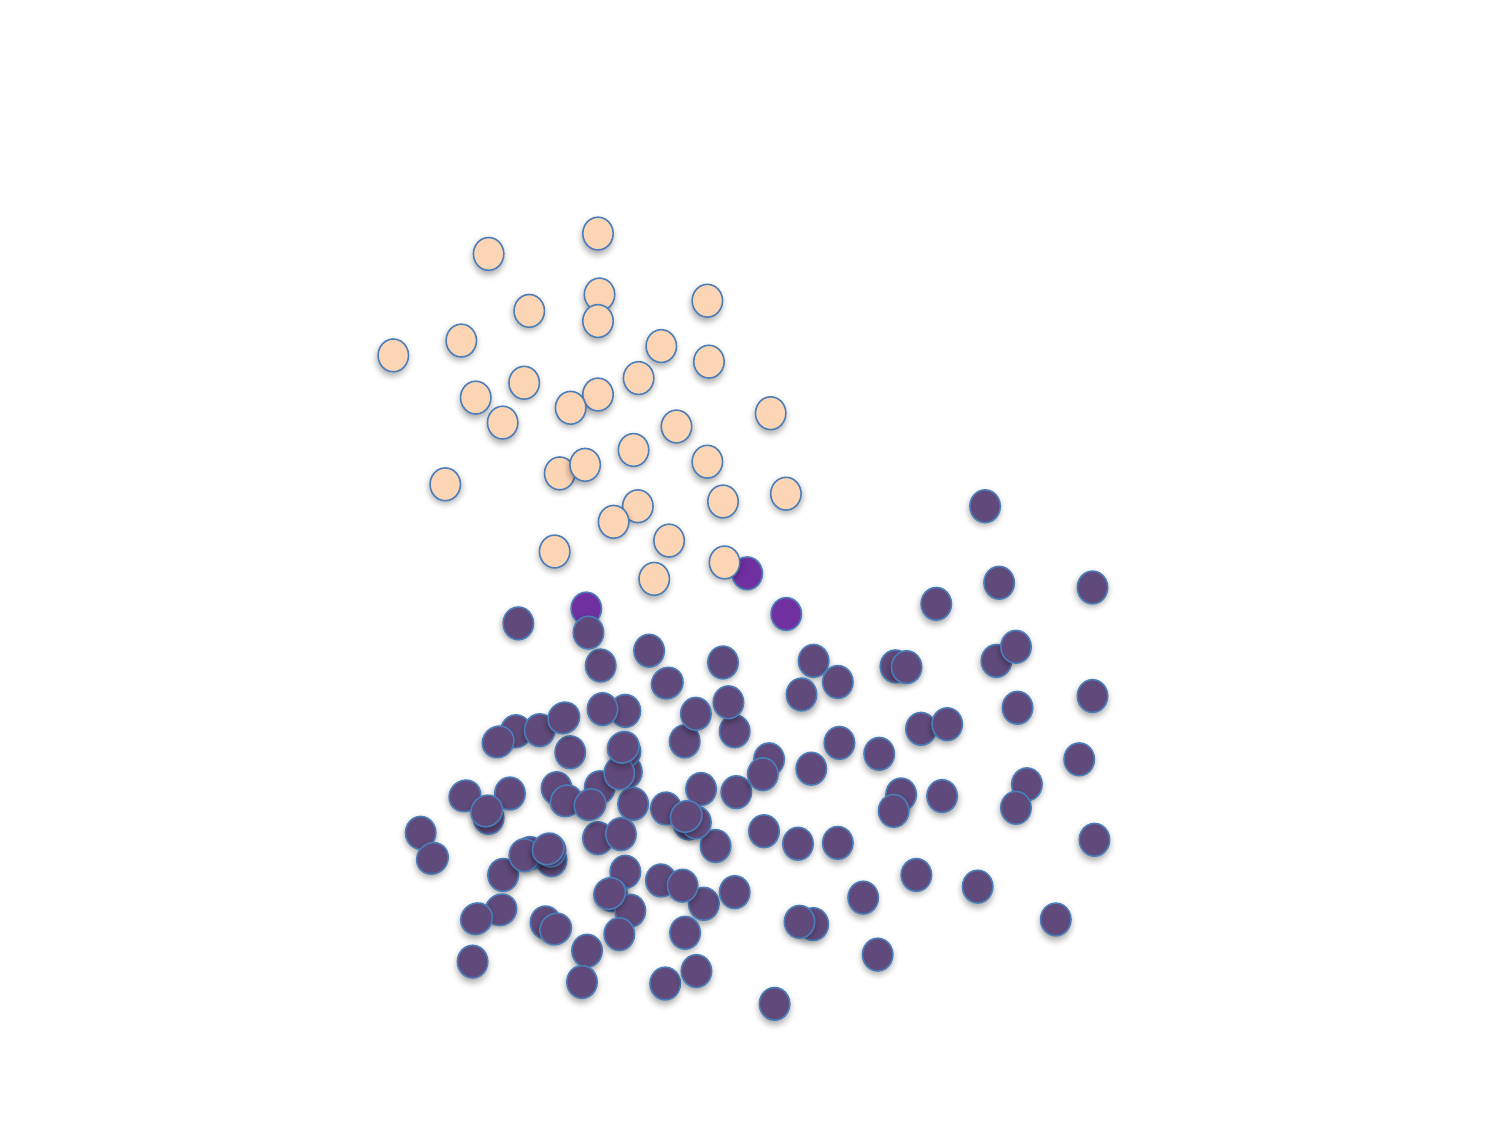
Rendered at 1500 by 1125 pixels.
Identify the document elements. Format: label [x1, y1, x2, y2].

text_box [769, 476, 802, 511]
text_box [622, 360, 655, 396]
text_box [754, 396, 787, 431]
text_box [508, 365, 541, 400]
text_box [758, 986, 791, 1022]
text_box [597, 489, 654, 539]
text_box [581, 216, 614, 251]
text_box [653, 523, 686, 558]
text_box [961, 869, 994, 904]
text_box [645, 328, 678, 364]
text_box [691, 283, 724, 318]
text_box [660, 409, 693, 444]
text_box [863, 489, 1111, 857]
text_box [377, 338, 410, 373]
text_box [691, 444, 724, 479]
text_box [692, 344, 725, 379]
text_box [486, 405, 519, 440]
text_box [785, 643, 854, 712]
text_box [861, 937, 894, 972]
text_box [900, 857, 933, 893]
text_box [513, 293, 546, 329]
text_box [459, 380, 492, 415]
text_box [543, 447, 602, 491]
text_box [445, 323, 478, 358]
text_box [707, 484, 740, 519]
text_box [404, 815, 437, 850]
text_box [638, 561, 671, 597]
text_box [770, 596, 803, 632]
text_box [708, 545, 764, 591]
text_box [795, 751, 828, 786]
text_box [720, 742, 786, 810]
text_box [823, 725, 856, 761]
text_box [782, 826, 815, 861]
text_box [456, 591, 751, 1001]
text_box [783, 904, 830, 942]
text_box [554, 377, 614, 425]
text_box [429, 467, 462, 502]
text_box [581, 277, 616, 339]
text_box [847, 880, 880, 915]
text_box [821, 825, 854, 861]
text_box [747, 814, 780, 849]
text_box [617, 432, 650, 468]
text_box [538, 534, 571, 569]
text_box [472, 236, 505, 272]
text_box [1039, 902, 1072, 937]
